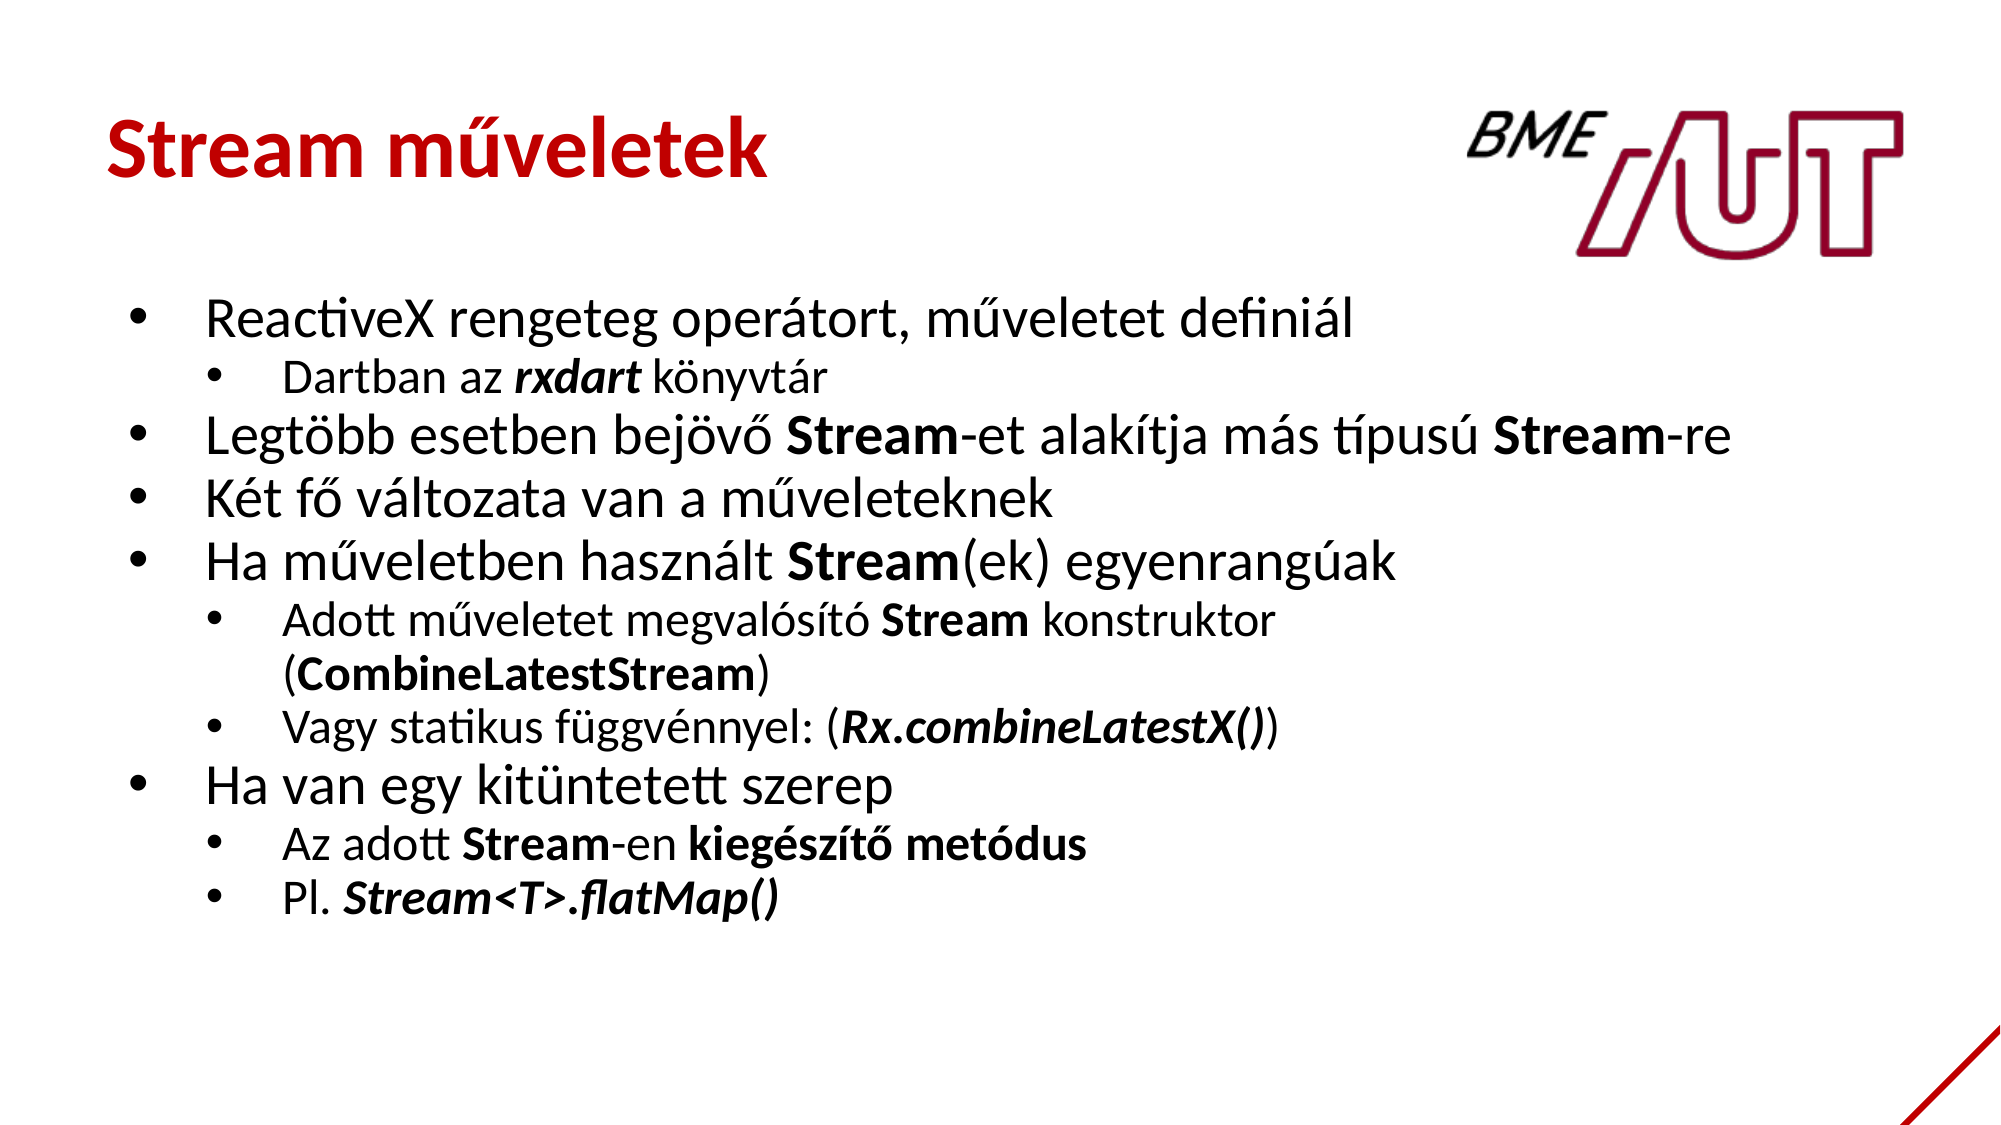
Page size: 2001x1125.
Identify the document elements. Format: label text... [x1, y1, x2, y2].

list Stream műveletek [91, 94, 1083, 182]
text_box ReactiveX rengeteg operátort, műveletet definiál Dartban az rxdart könyvtár Legtöbb esetben bejövő Stream-et alakítja más típusú Stream-re Két fő változata van a műveleteknek Ha műveletben használt Stream(ek) egyenrangúak Adott műveletet megvalósító Stream konstruktor (CombineLatestStream) Vagy statikus függvénnyel: (Rx.combineLatestX()) Ha van egy kitüntetett szerep Az adott Stream-en kiegészítő metódus Pl. Stream<T>.flatMap() [113, 280, 1773, 1125]
picture [1466, 0, 1905, 406]
